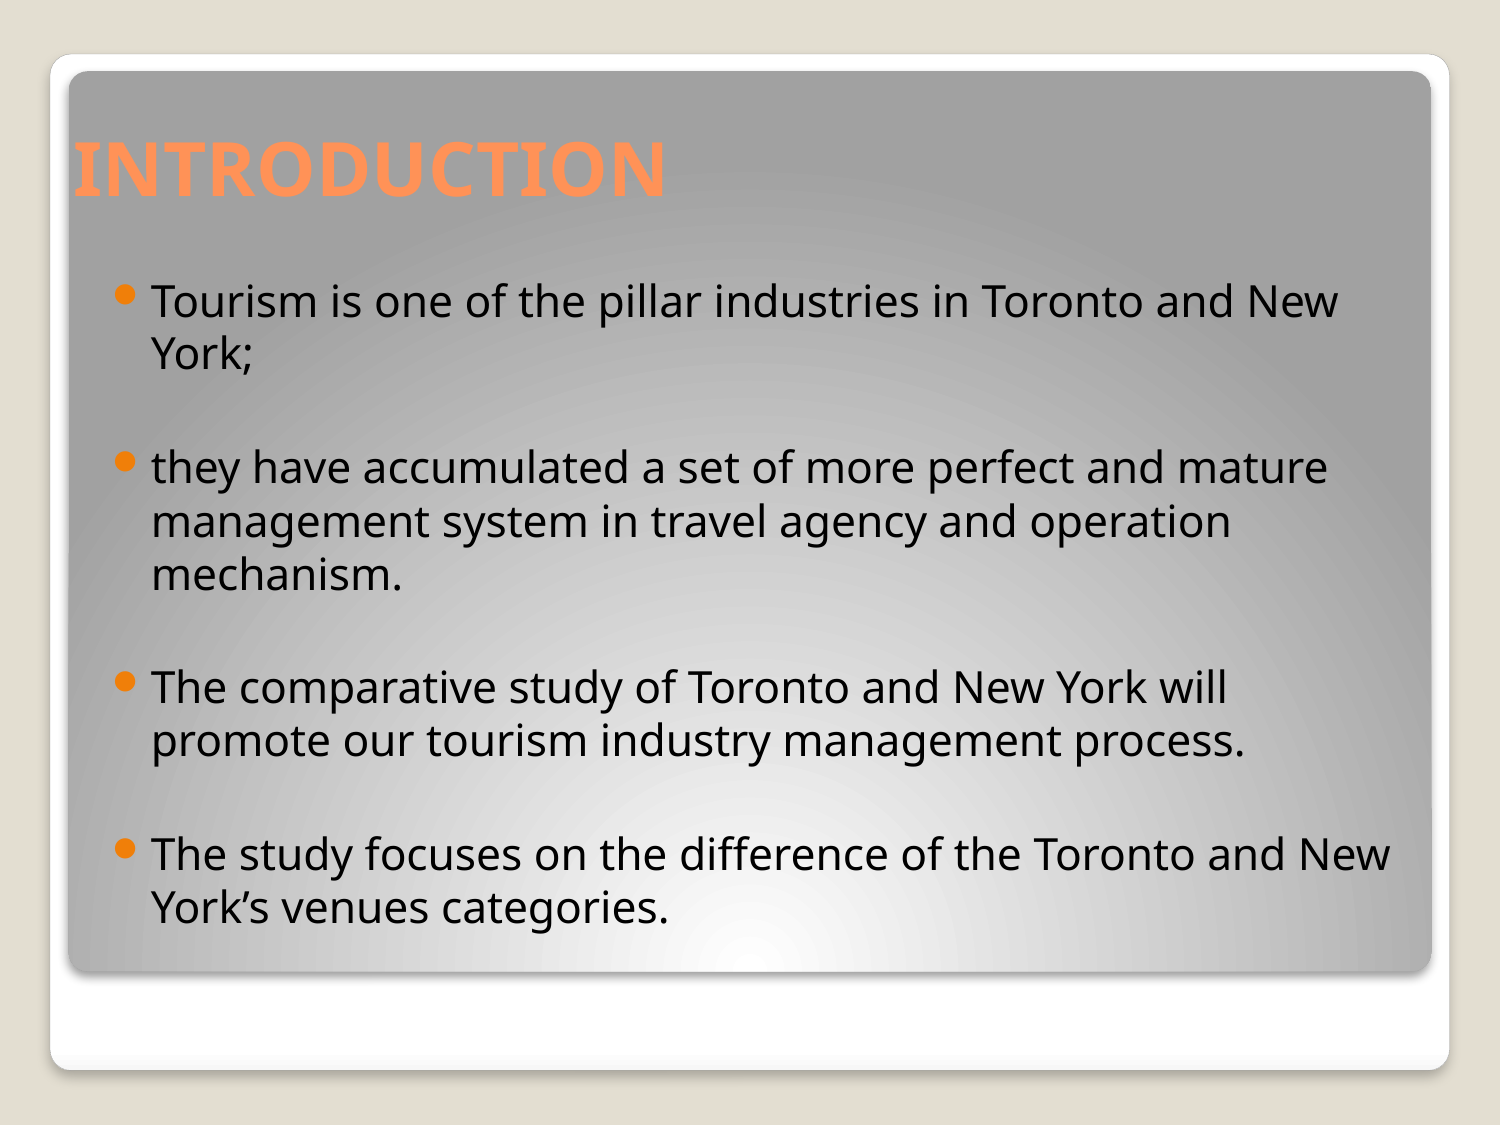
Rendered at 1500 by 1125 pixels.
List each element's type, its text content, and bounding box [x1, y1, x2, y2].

list Tourism is one of the pillar industries in Toronto and New York; they have accumulated a set of more perfect and mature management system in travel agency and operation mechanism. The comparative study of Toronto and New York will promote our tourism industry management process. The study focuses on the difference of the Toronto and New York’s venues categories. [82, 257, 1425, 945]
title INTRODUCTION [58, 46, 1402, 220]
